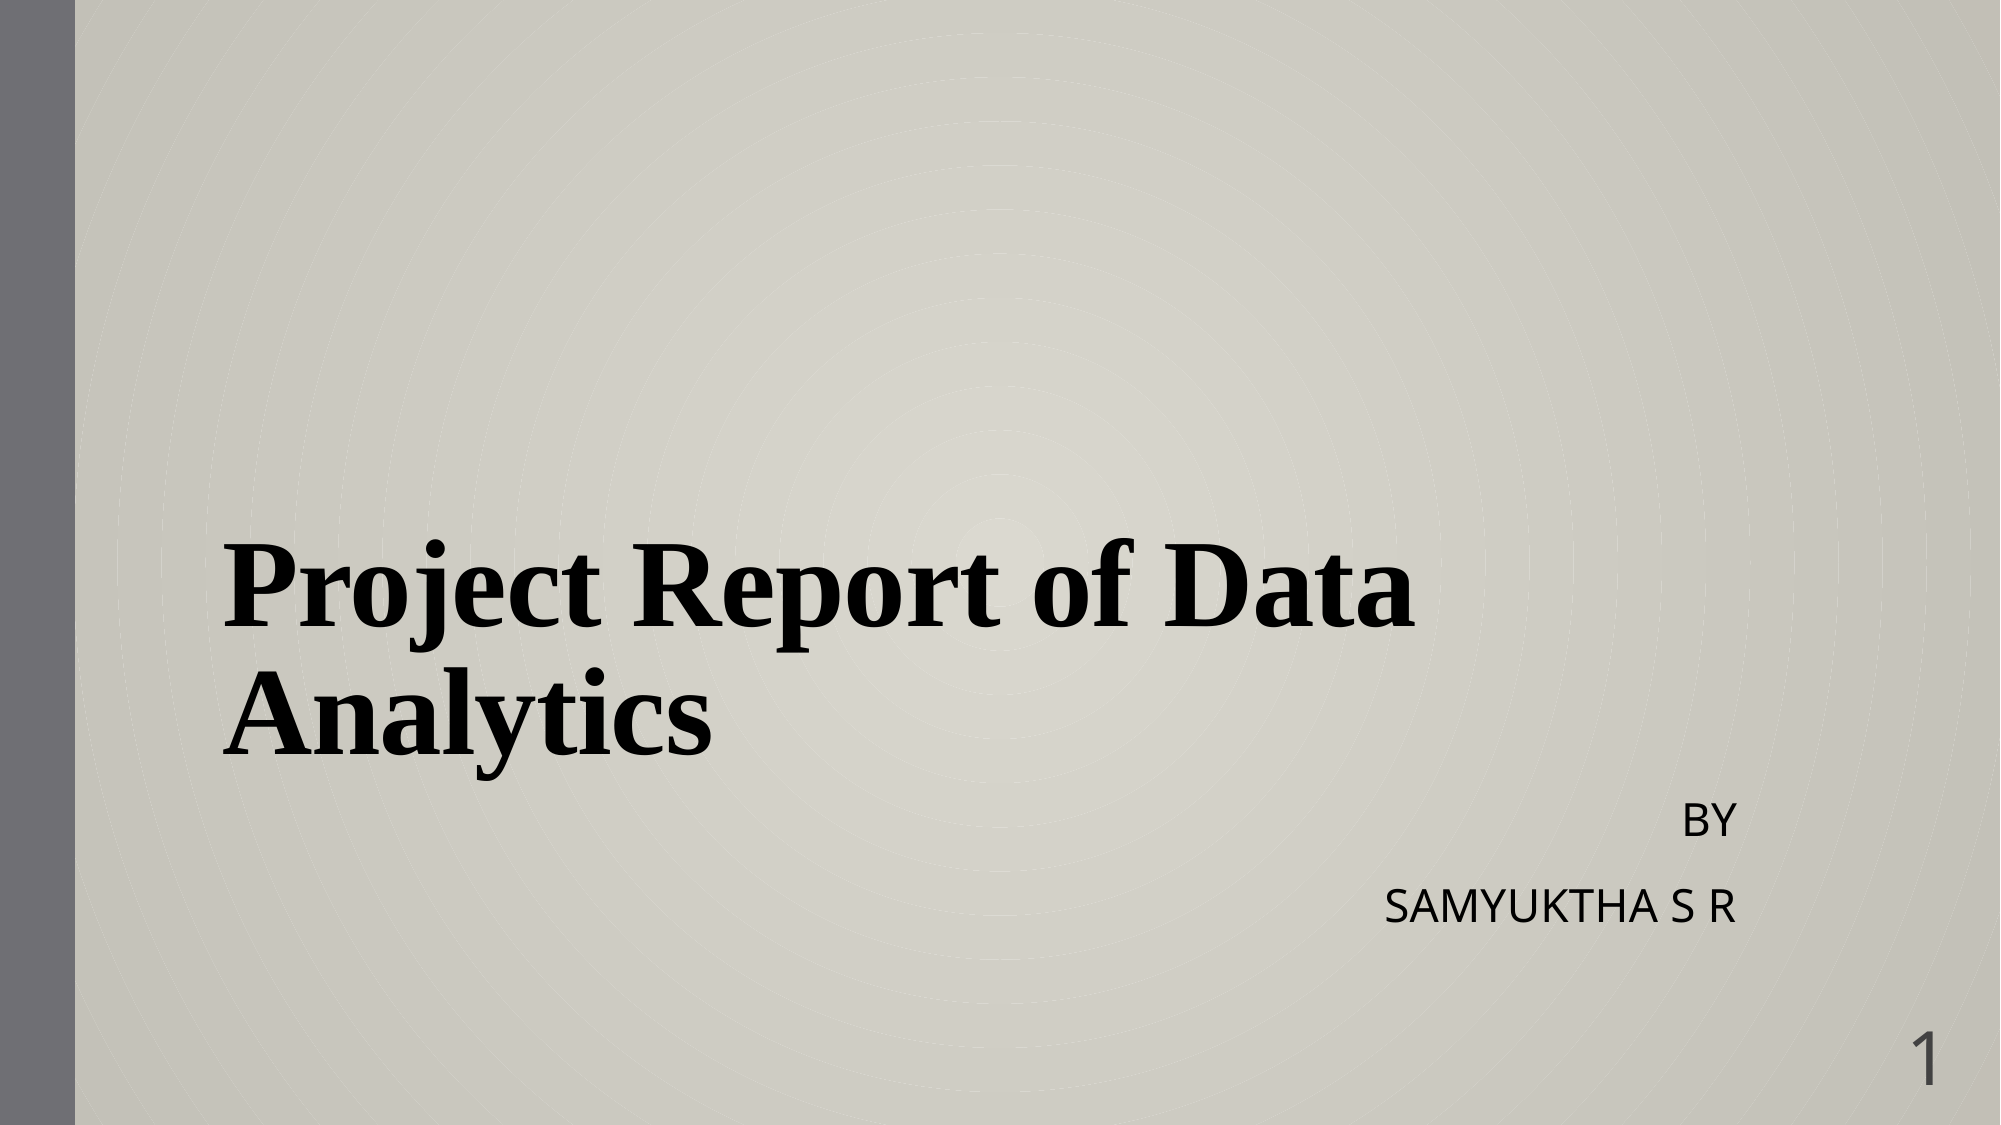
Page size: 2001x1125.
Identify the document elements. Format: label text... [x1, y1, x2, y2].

slide_number 1 [1852, 1012, 2000, 1110]
subtitle BY SAMYUKTHA S R [206, 787, 1752, 1065]
title Project Report of Data Analytics [206, 124, 1752, 787]
